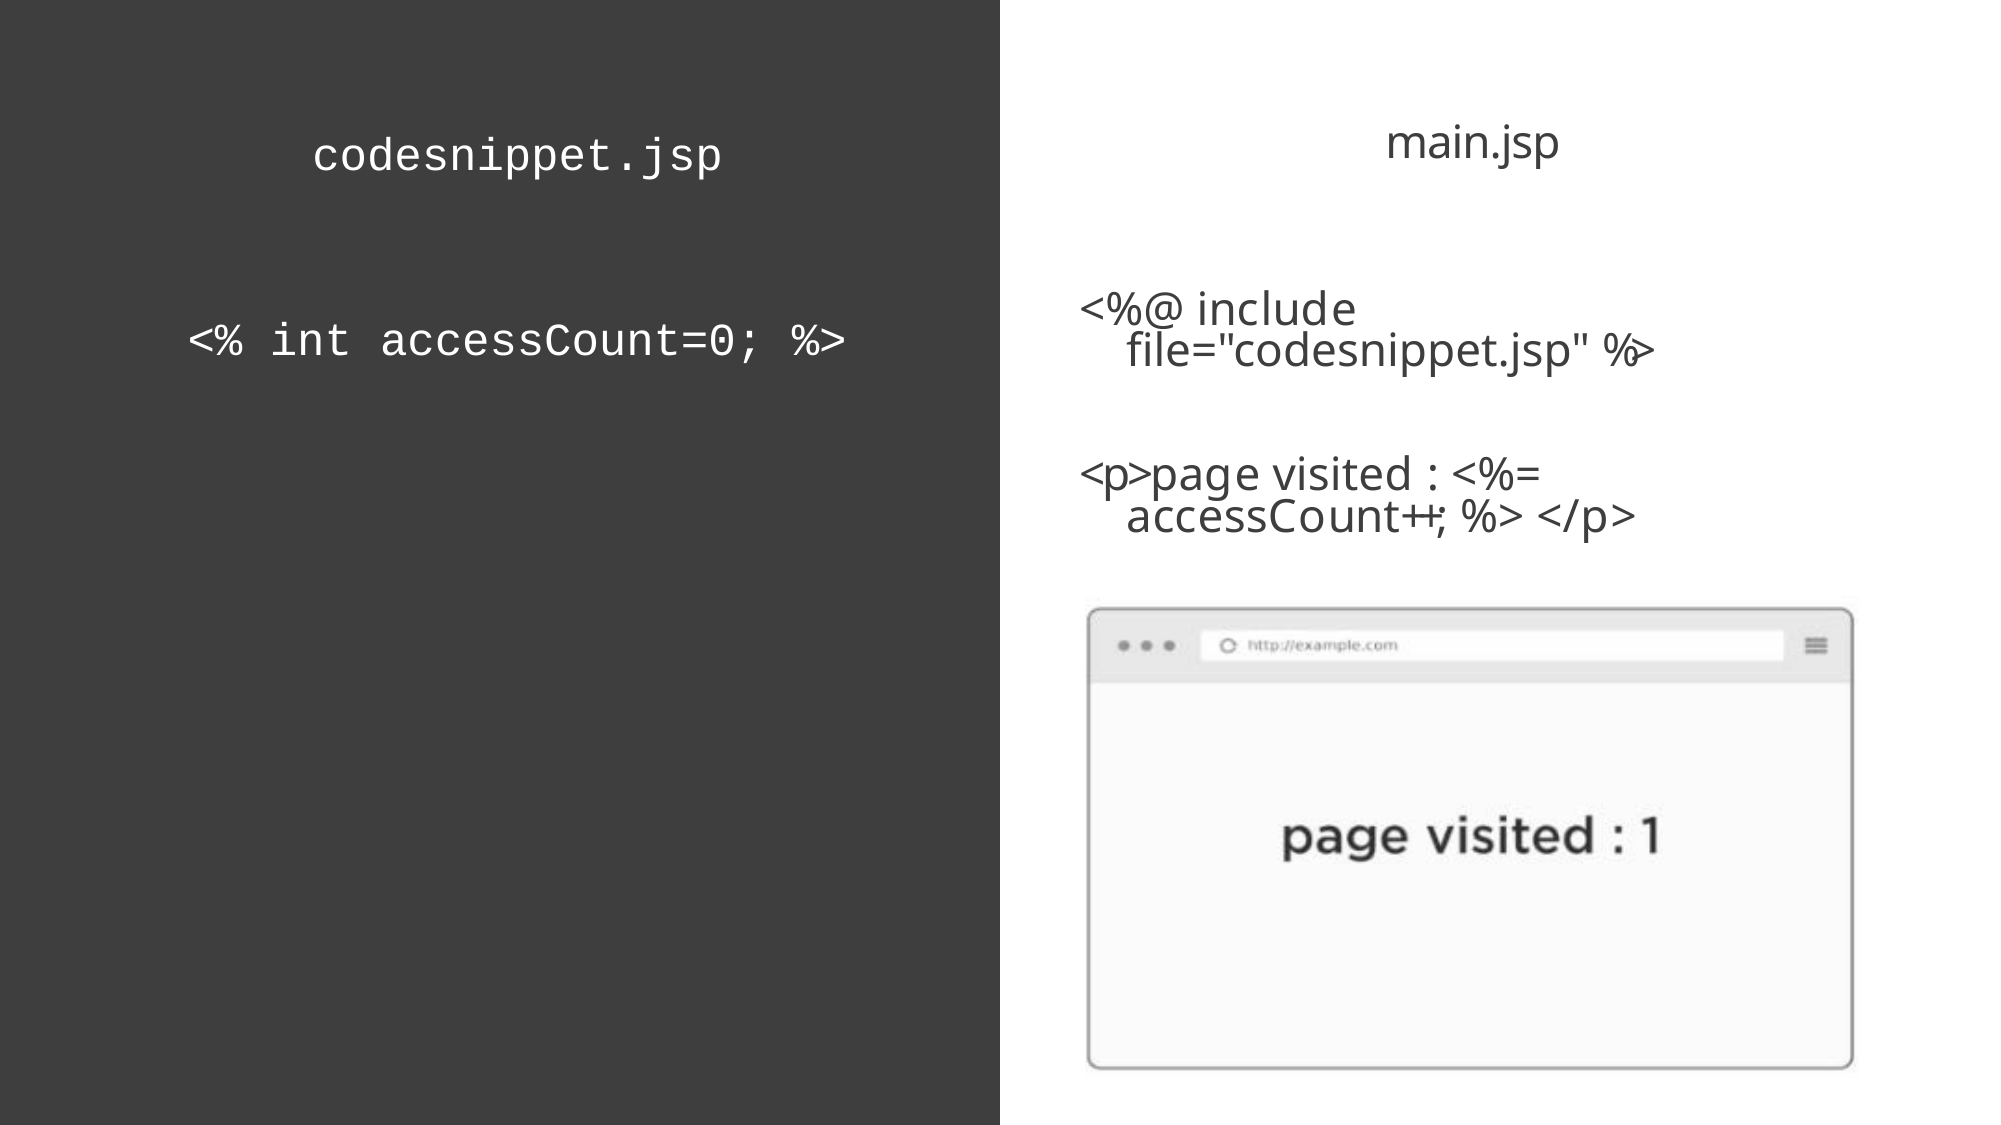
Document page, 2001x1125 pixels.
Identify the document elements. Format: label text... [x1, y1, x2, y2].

text_box <%@ include file="codesnippet.jsp" %> <p>page visited : <%= accessCount++; %> </p> [1077, 277, 1720, 541]
picture [1084, 596, 1860, 1079]
text_box codesnippet.jsp [310, 123, 727, 180]
title main.jsp [1383, 110, 1579, 277]
text_box <% int accessCount=0; %> [185, 308, 852, 365]
slide_number [1440, 1046, 1900, 1103]
